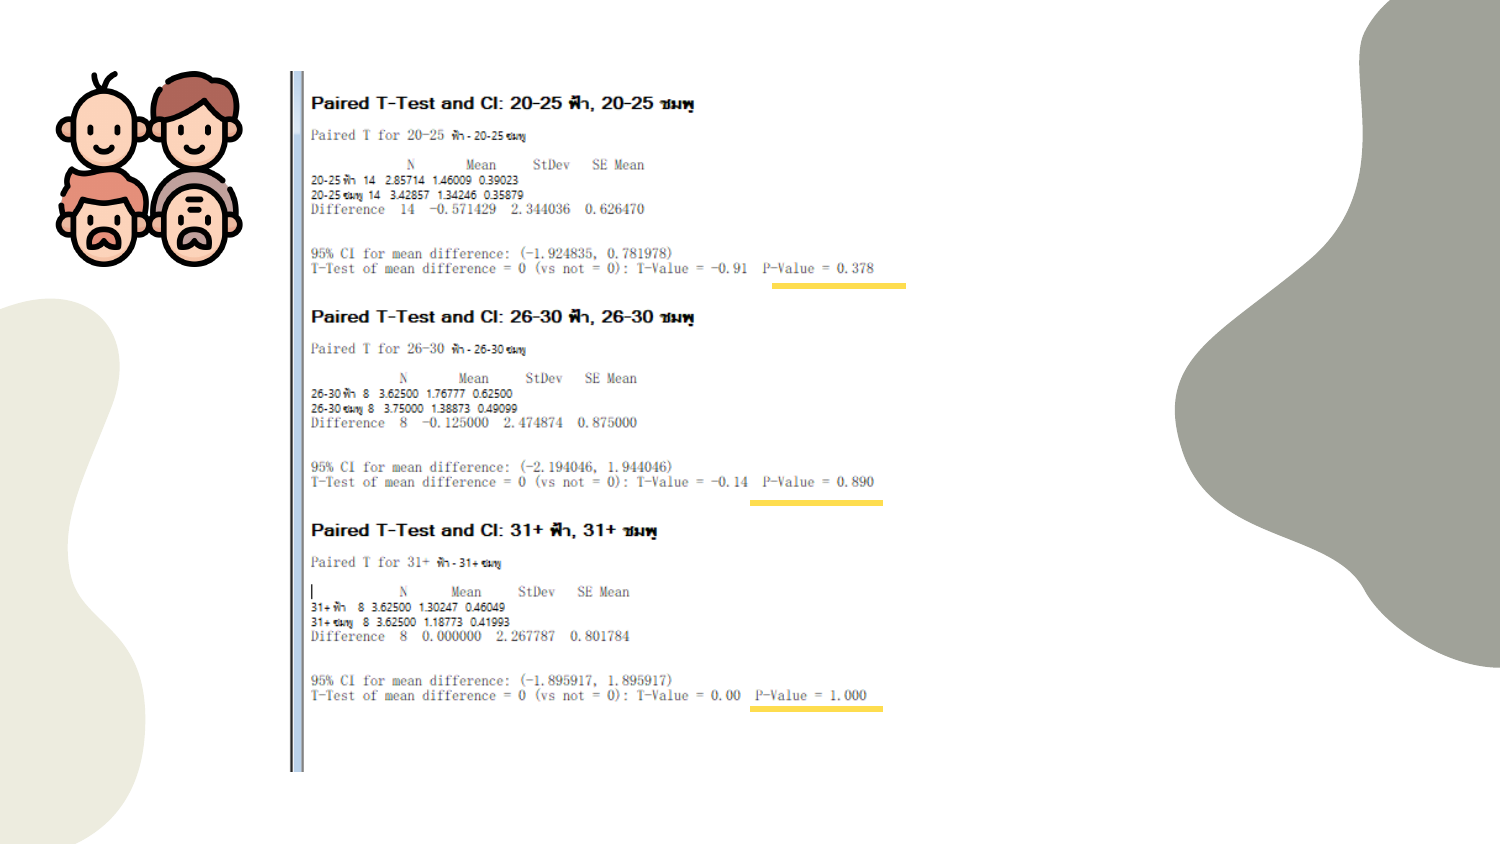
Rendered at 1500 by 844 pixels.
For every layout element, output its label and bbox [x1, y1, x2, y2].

picture [289, 71, 1211, 772]
text_box [0, 298, 146, 844]
picture [51, 71, 247, 268]
text_box [1215, 0, 1500, 668]
